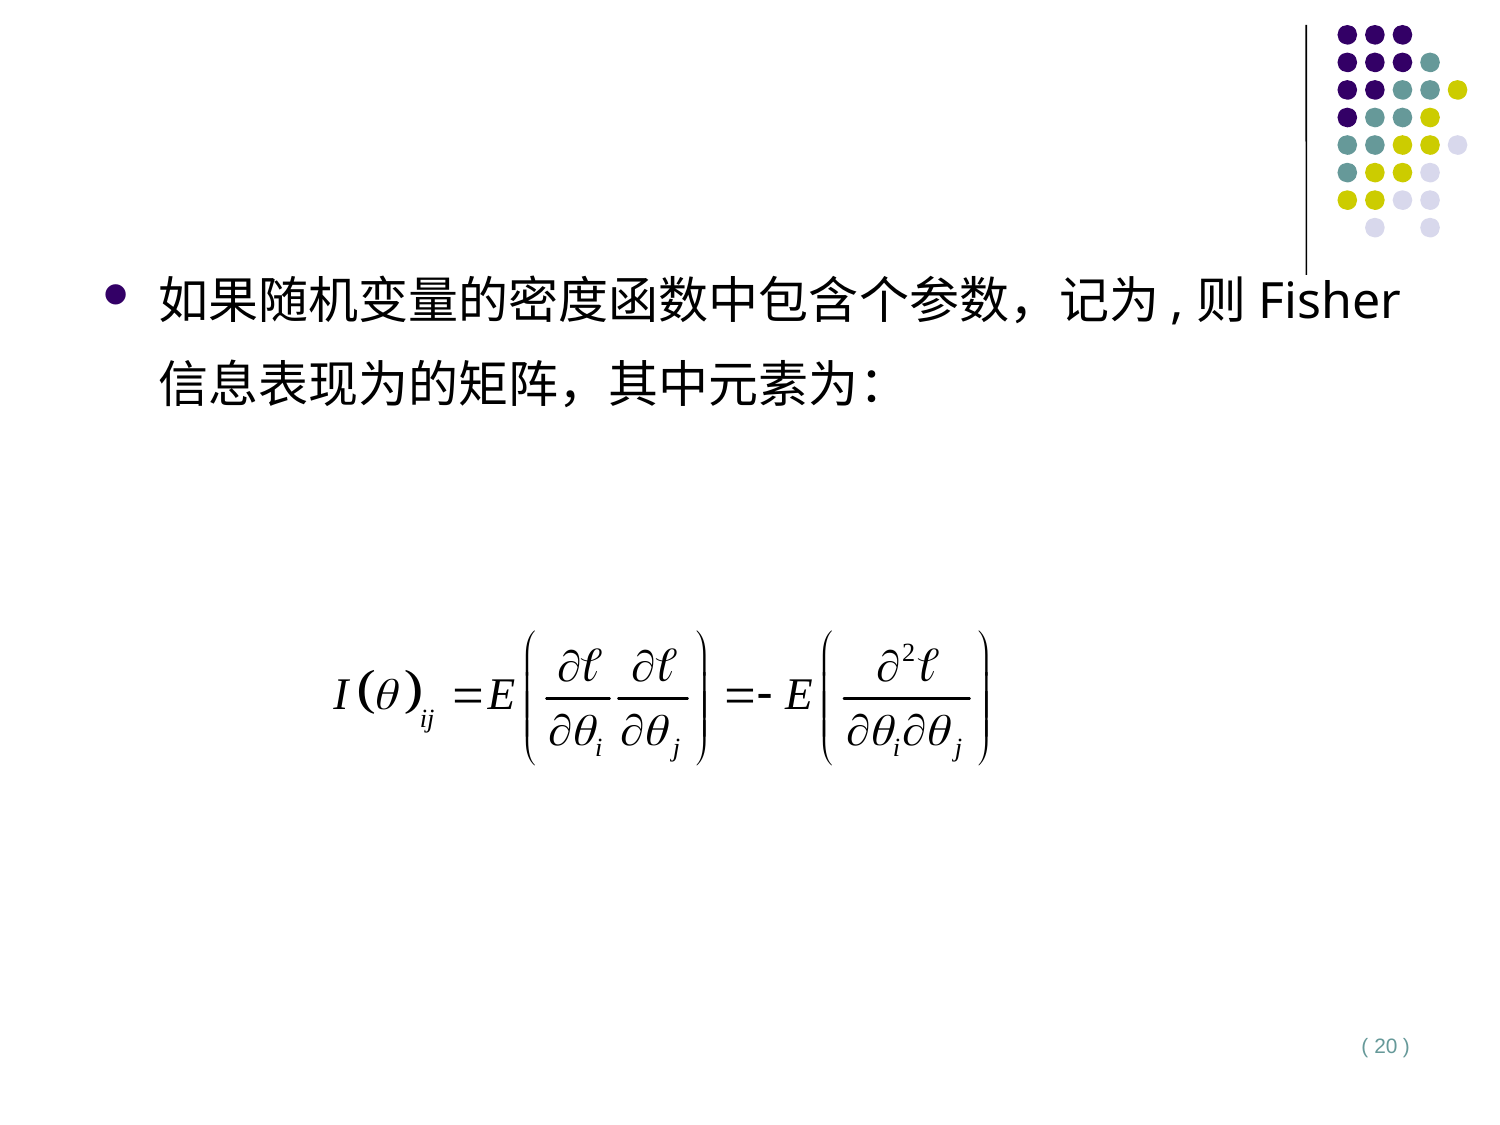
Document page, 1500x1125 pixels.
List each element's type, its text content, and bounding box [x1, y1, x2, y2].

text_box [786, 388, 806, 419]
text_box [324, 622, 1001, 775]
slide_number ( 20 ) [1074, 1025, 1425, 1100]
